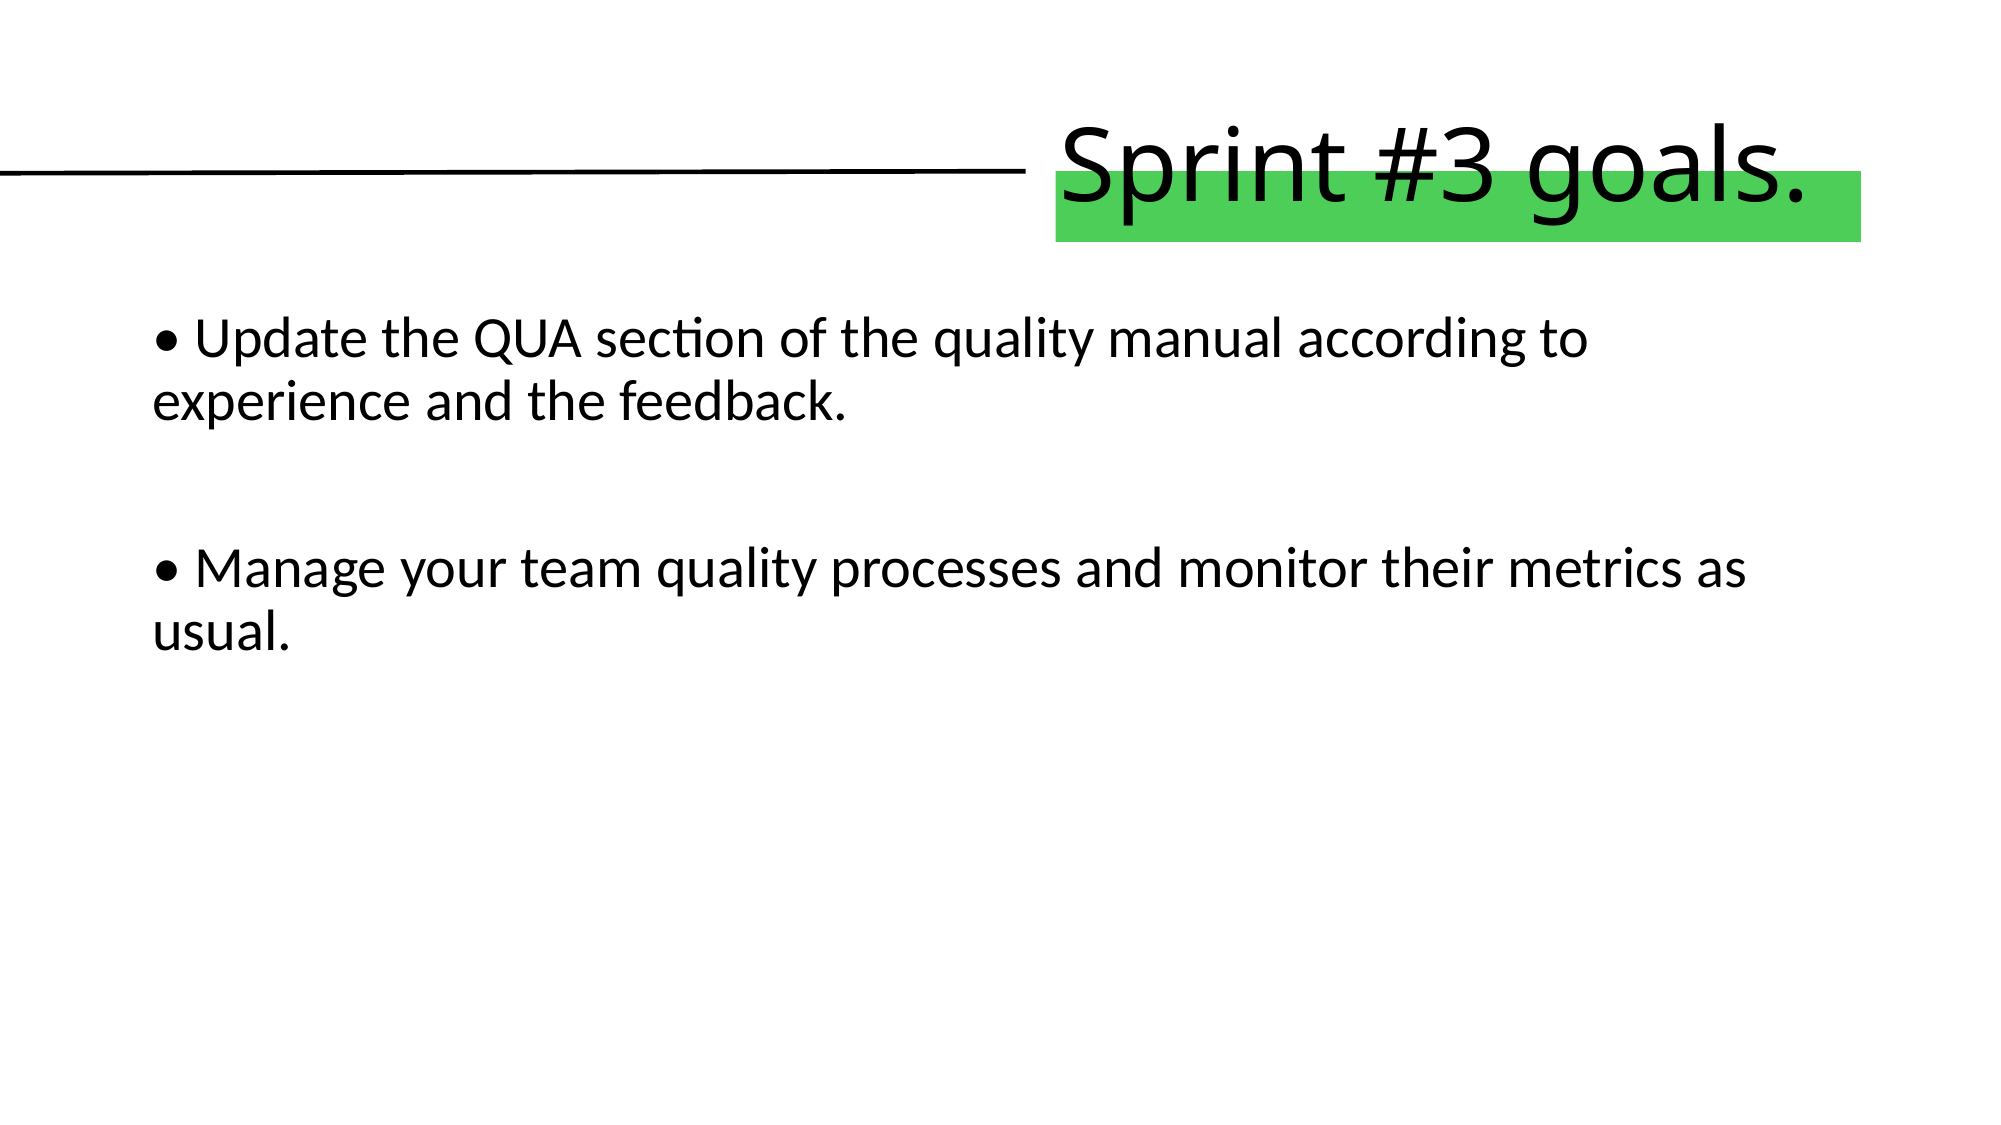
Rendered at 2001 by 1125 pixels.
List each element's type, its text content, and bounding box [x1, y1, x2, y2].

title Sprint #3 goals. [1044, 59, 1863, 278]
list • Update the QUA section of the quality manual according to experience and the feedback. • Manage your team quality processes and monitor their metrics as usual. [137, 299, 1863, 1014]
